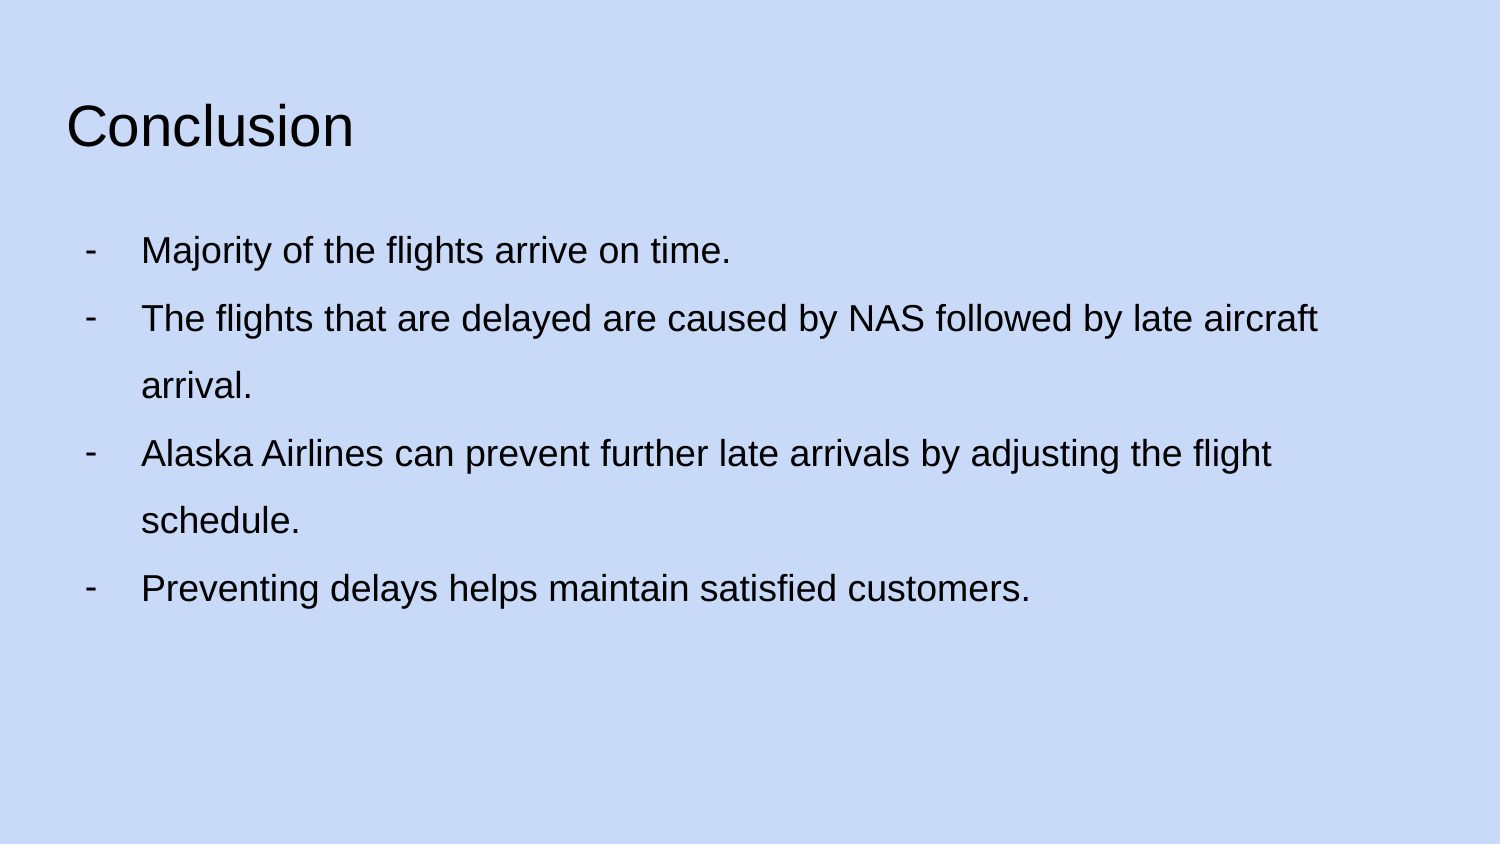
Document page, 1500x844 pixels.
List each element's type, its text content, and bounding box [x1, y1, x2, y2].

title Conclusion [51, 72, 1449, 167]
list Majority of the flights arrive on time. The flights that are delayed are caused by NAS followed by late aircraft arrival. Alaska Airlines can prevent further late arrivals by adjusting the flight schedule. Preventing delays helps maintain satisfied customers. [51, 189, 1449, 750]
